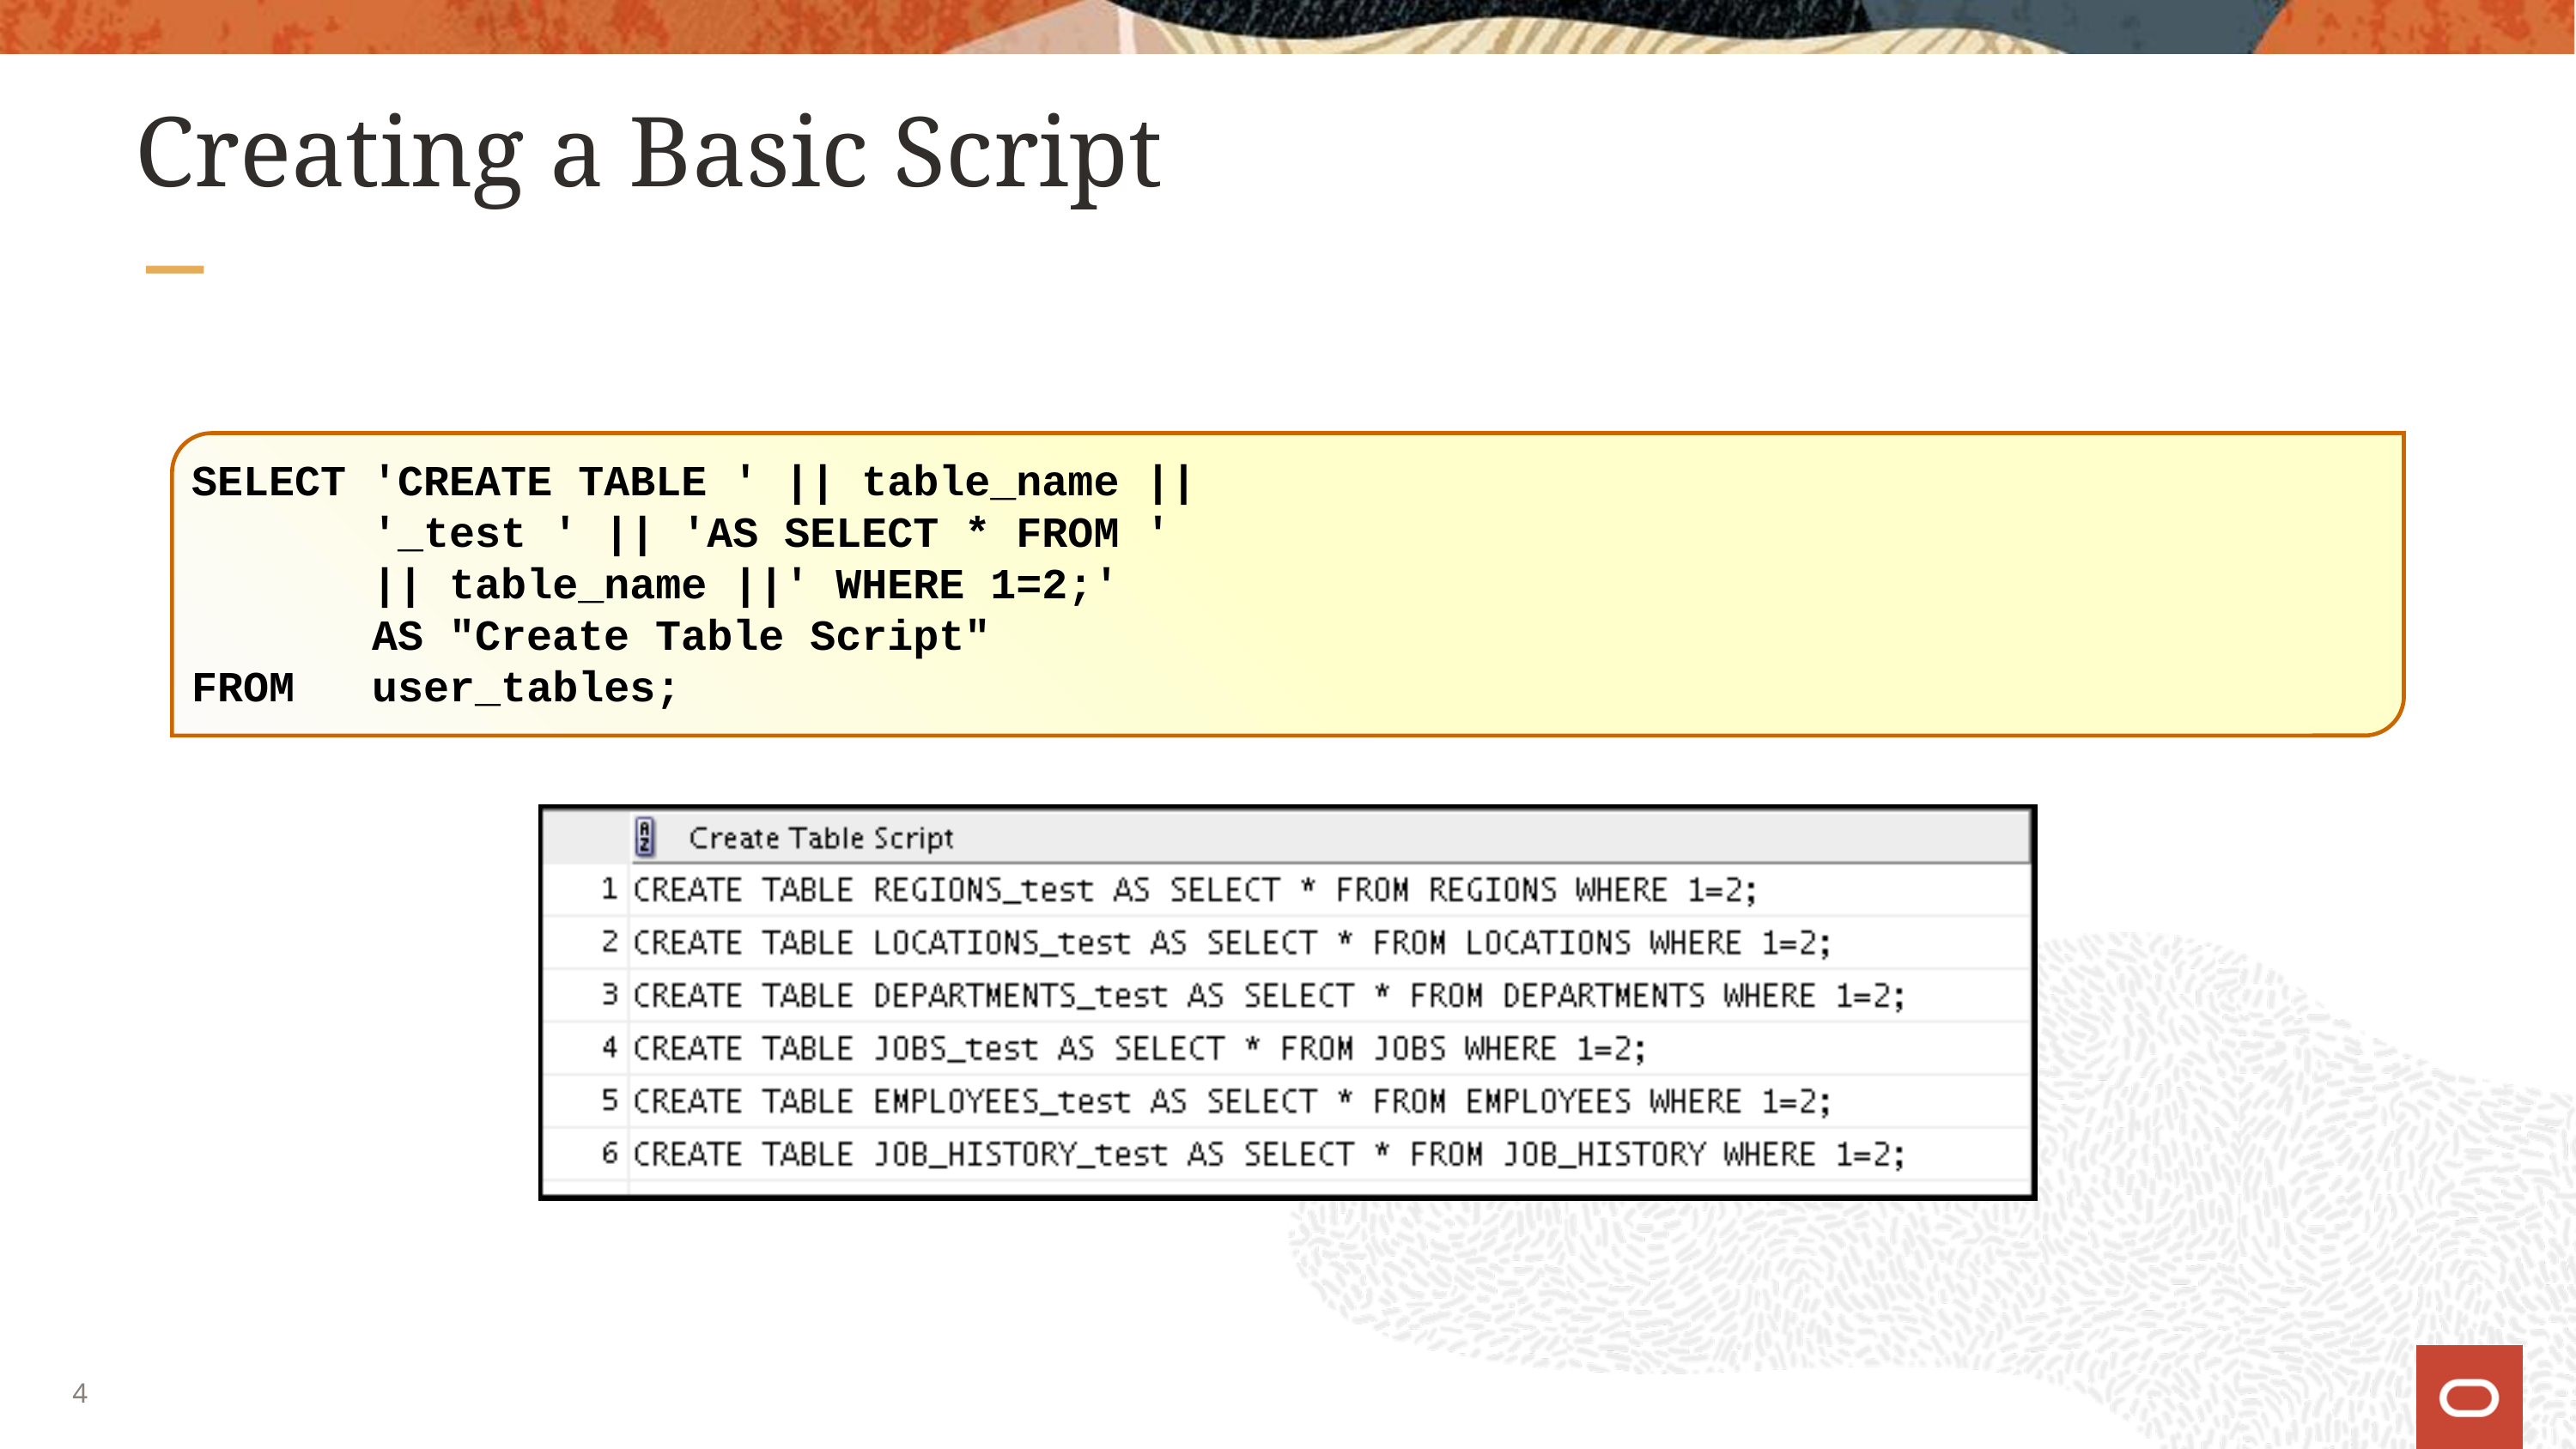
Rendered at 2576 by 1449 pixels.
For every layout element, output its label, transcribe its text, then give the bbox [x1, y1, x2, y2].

picture [0, 0, 2576, 54]
title Creating a Basic Script [131, 86, 2445, 252]
picture [2416, 1345, 2523, 1449]
text_box [172, 724, 2392, 736]
text_box SELECT 'CREATE TABLE ' || table_name || '_test ' || 'AS SELECT * FROM ' || table_name ||' WHERE 1=2;' AS "Create Table Script" FROM user_tables; [172, 438, 2404, 724]
text_box [192, 433, 2404, 438]
picture [538, 804, 2038, 1202]
